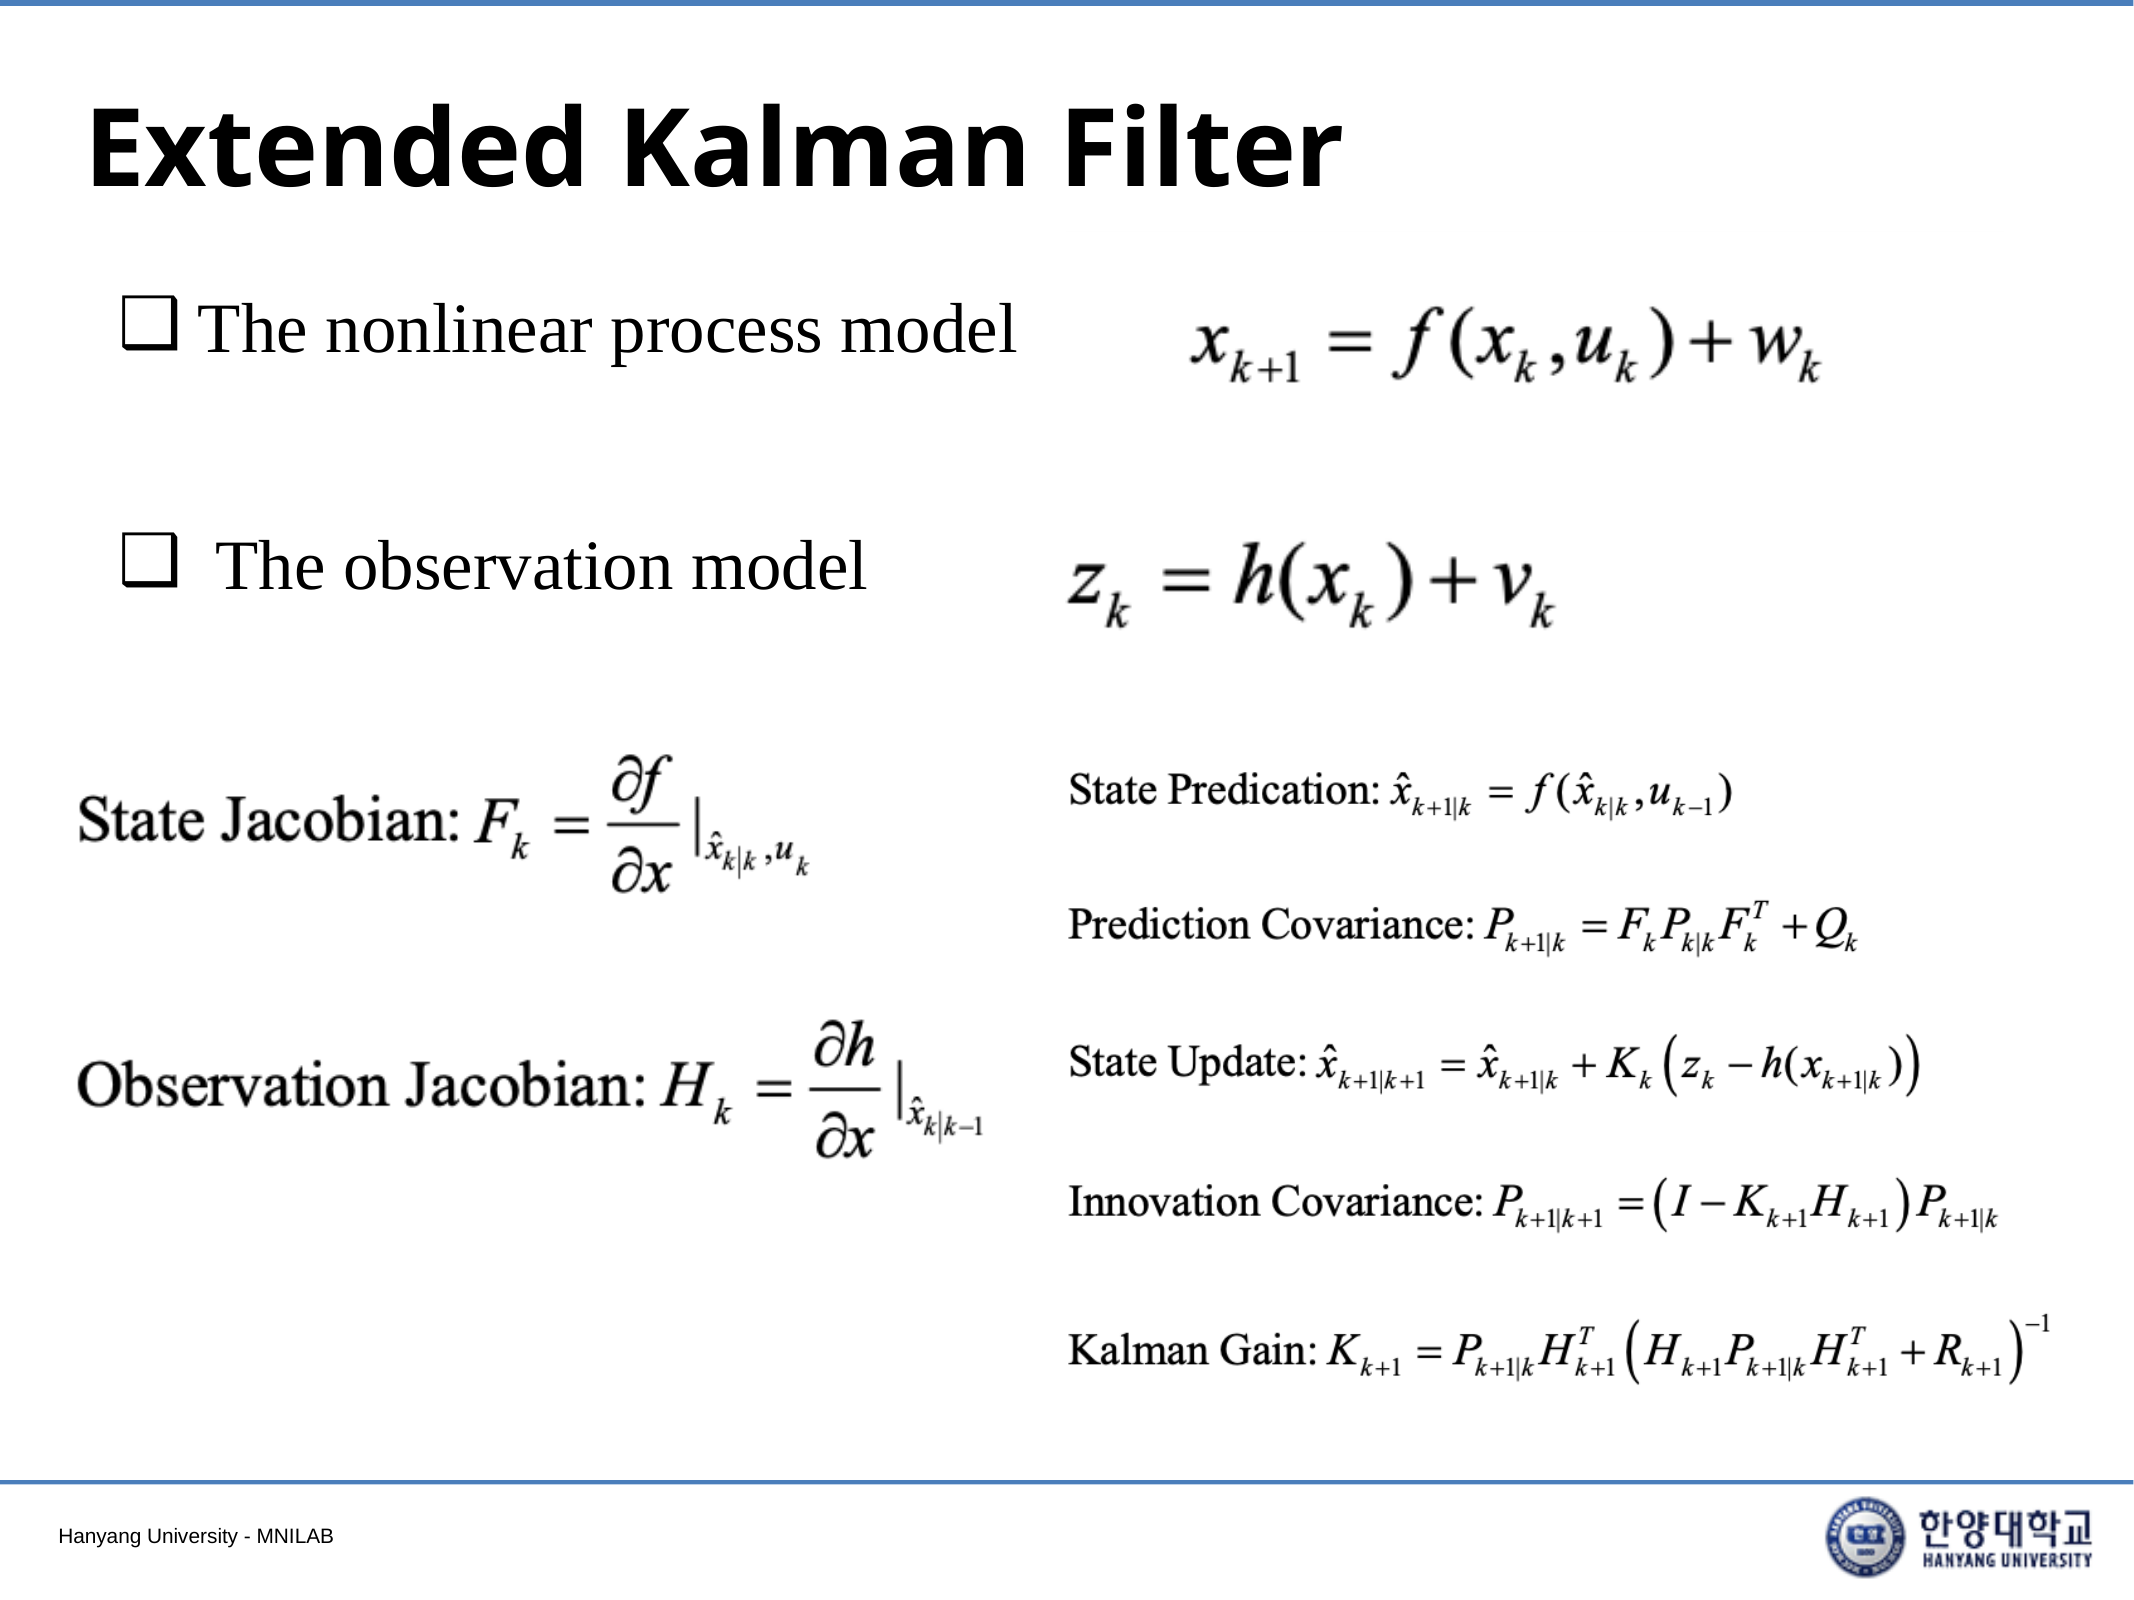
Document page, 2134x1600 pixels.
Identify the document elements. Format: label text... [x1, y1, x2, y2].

picture [0, 722, 2076, 1406]
title Extended Kalman Filter [75, 41, 2058, 245]
picture [933, 229, 2004, 711]
list The nonlinear process model The observation model [109, 255, 2113, 1501]
picture [1797, 1495, 2128, 1581]
